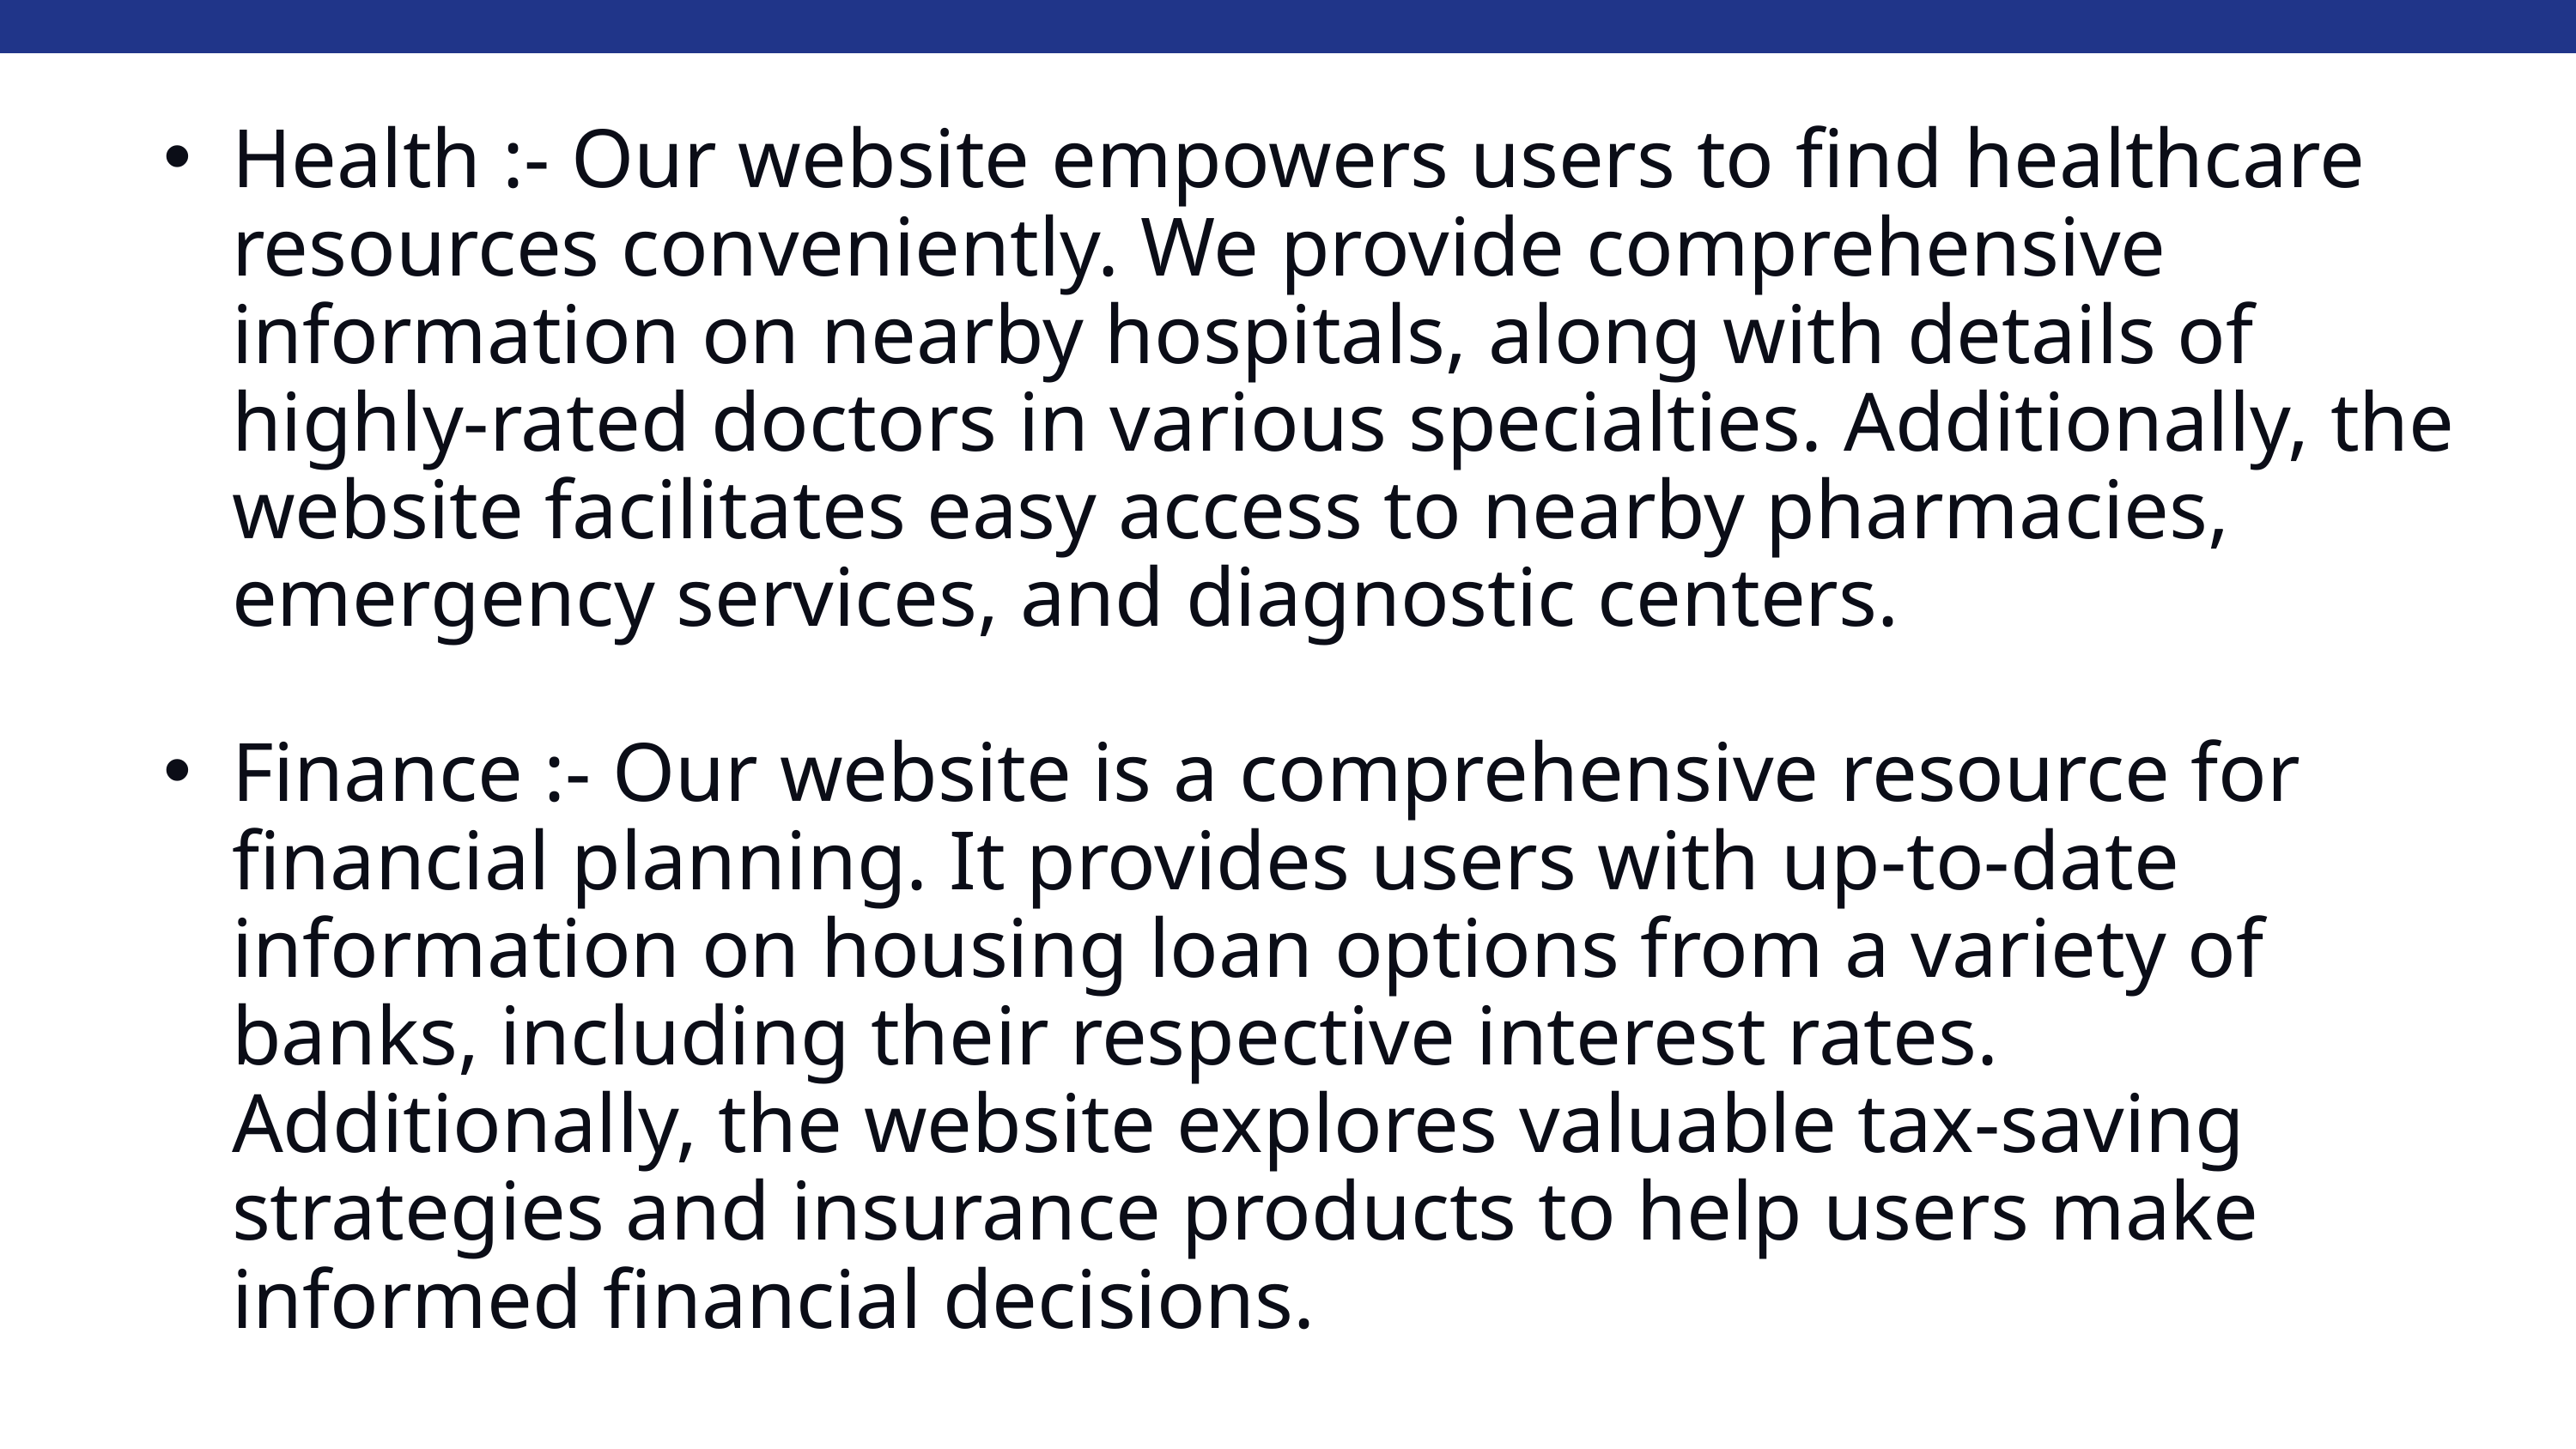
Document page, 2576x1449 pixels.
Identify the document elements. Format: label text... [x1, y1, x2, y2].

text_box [0, 0, 2576, 53]
text_box Health :- Our website empowers users to find healthcare resources conveniently. We provide comprehensive information on nearby hospitals, along with details of highly-rated doctors in various specialties. Additionally, the website facilitates easy access to nearby pharmacies, emergency services, and diagnostic centers. Finance :- Our website is a comprehensive resource for financial planning. It provides users with up-to-date information on housing loan options from a variety of banks, including their respective interest rates. Additionally, the website explores valuable tax-saving strategies and insurance products to help users make informed financial decisions. [94, 116, 2482, 1344]
